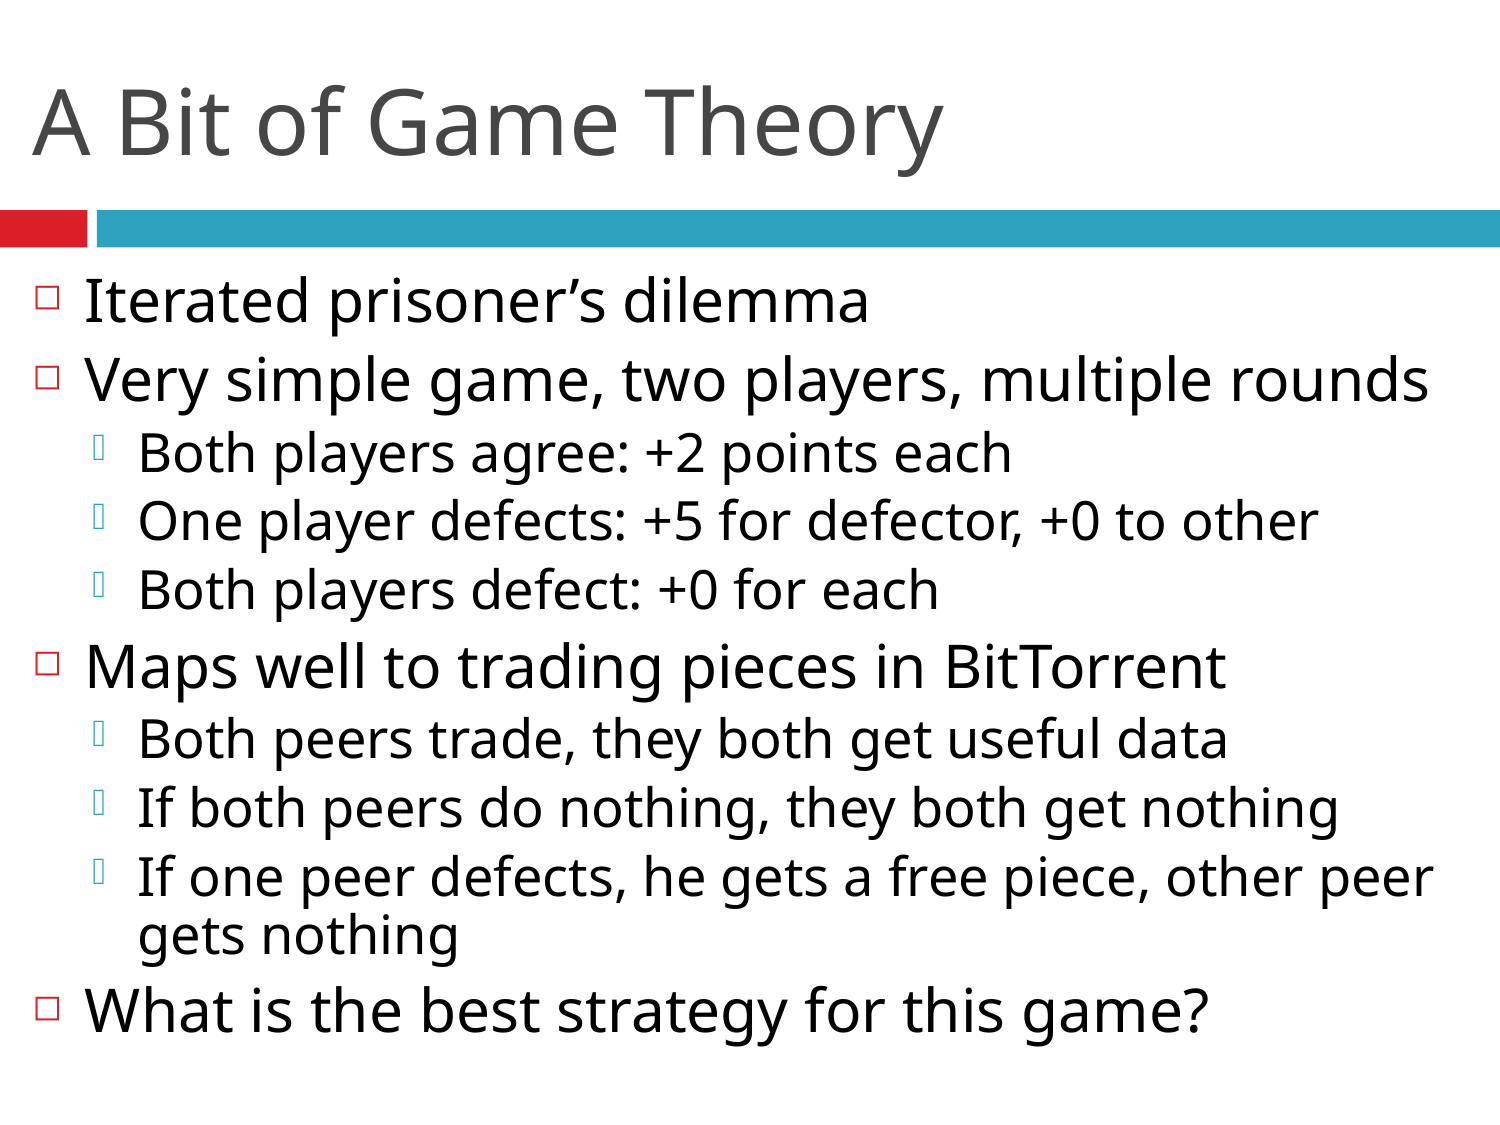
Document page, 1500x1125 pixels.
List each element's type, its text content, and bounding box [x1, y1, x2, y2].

title A Bit of Game Theory [24, 36, 1476, 201]
slide_number [0, 200, 88, 254]
list Iterated prisoner’s dilemma Very simple game, two players, multiple rounds Both players agree: +2 points each One player defects: +5 for defector, +0 to other Both players defect: +0 for each Maps well to trading pieces in BitTorrent Both peers trade, they both get useful data If both peers do nothing, they both get nothing If one peer defects, he gets a free piece, other peer gets nothing What is the best strategy for this game? [24, 261, 1476, 1097]
